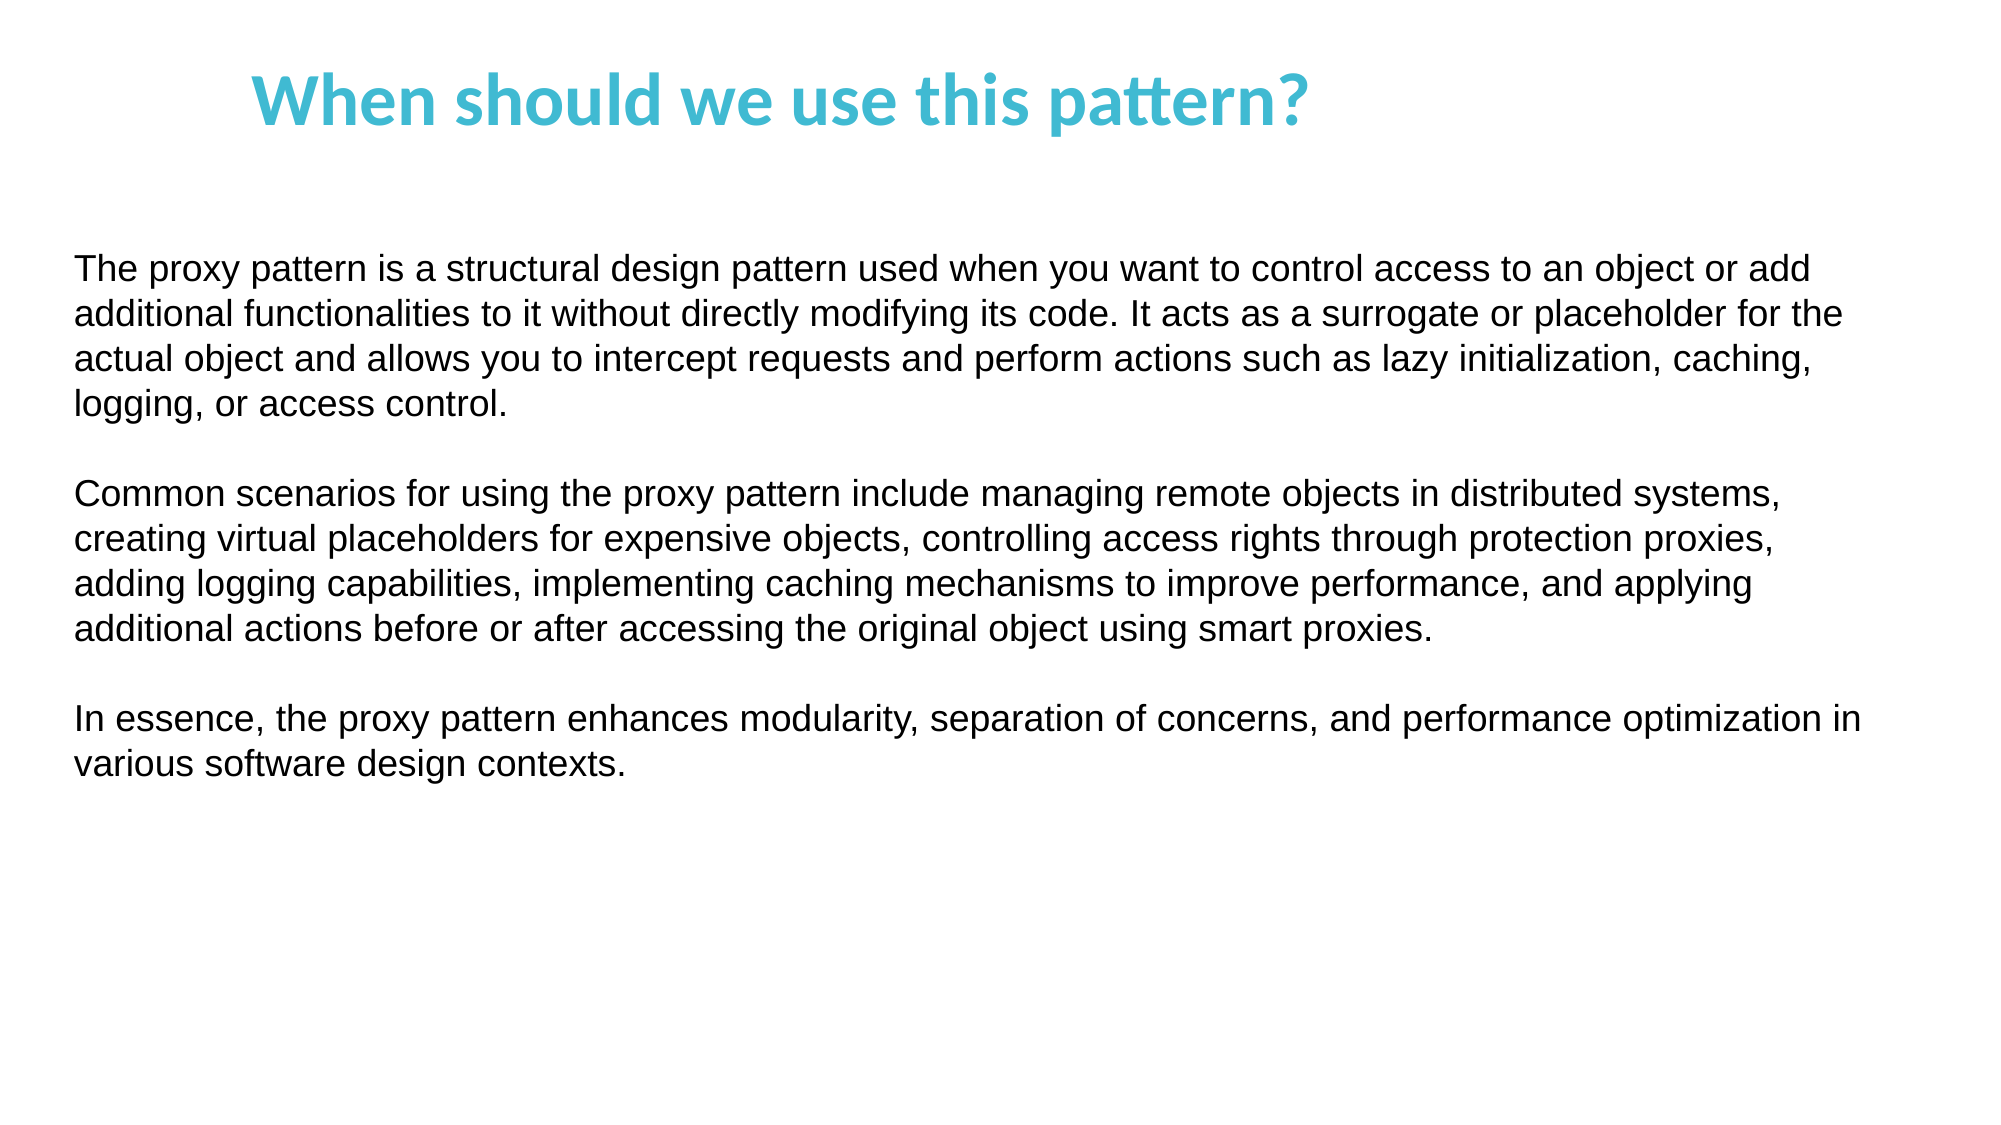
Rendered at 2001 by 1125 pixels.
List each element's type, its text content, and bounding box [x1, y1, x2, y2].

text_box The proxy pattern is a structural design pattern used when you want to control access to an object or add additional functionalities to it without directly modifying its code. It acts as a surrogate or placeholder for the actual object and allows you to intercept requests and perform actions such as lazy initialization, caching, logging, or access control. Common scenarios for using the proxy pattern include managing remote objects in distributed systems, creating virtual placeholders for expensive objects, controlling access rights through protection proxies, adding logging capabilities, implementing caching mechanisms to improve performance, and applying additional actions before or after accessing the original object using smart proxies. In essence, the proxy pattern enhances modularity, separation of concerns, and performance optimization in various software design contexts. [58, 236, 1890, 798]
text_box When should we use this pattern? [236, 42, 1327, 148]
